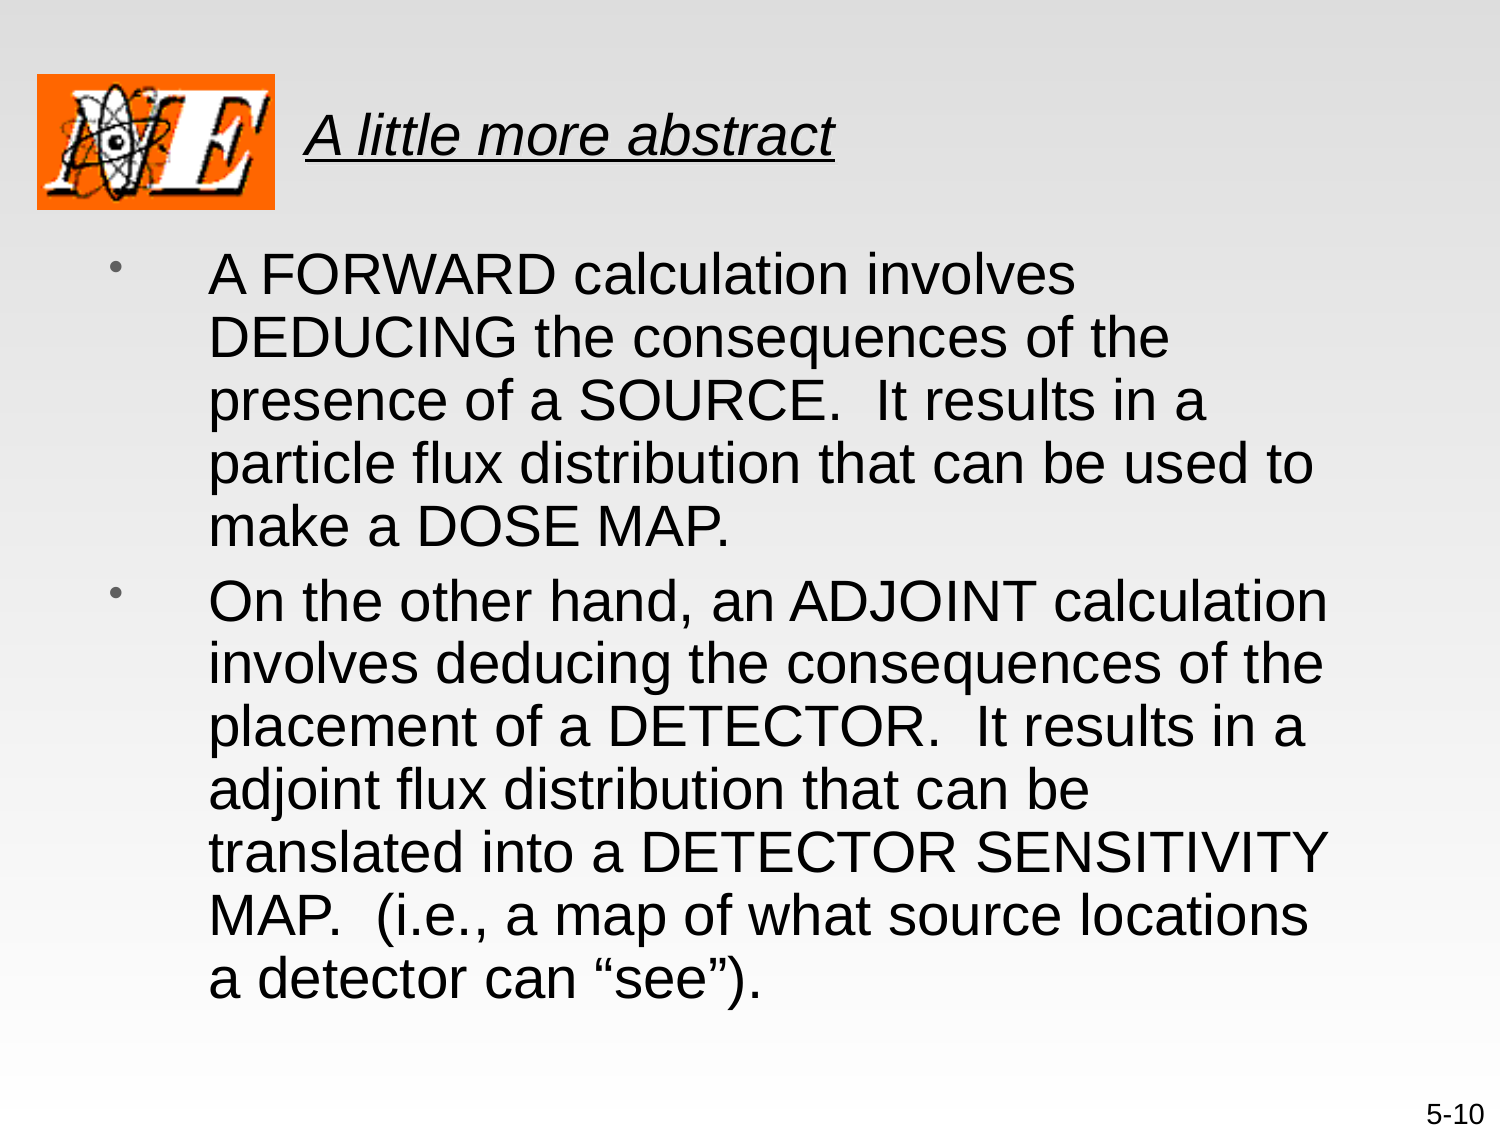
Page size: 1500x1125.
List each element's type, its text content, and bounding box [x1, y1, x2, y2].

title A little more abstract [289, 38, 1466, 226]
list A FORWARD calculation involves DEDUCING the consequences of the presence of a SOURCE. It results in a particle flux distribution that can be used to make a DOSE MAP. On the other hand, an ADJOINT calculation involves deducing the consequences of the placement of a DETECTOR. It results in a adjoint flux distribution that can be translated into a DETECTOR SENSITIVITY MAP. (i.e., a map of what source locations a detector can “see”). [93, 236, 1369, 311]
picture [37, 74, 275, 210]
slide_number 5-10 [1187, 1087, 1500, 1125]
